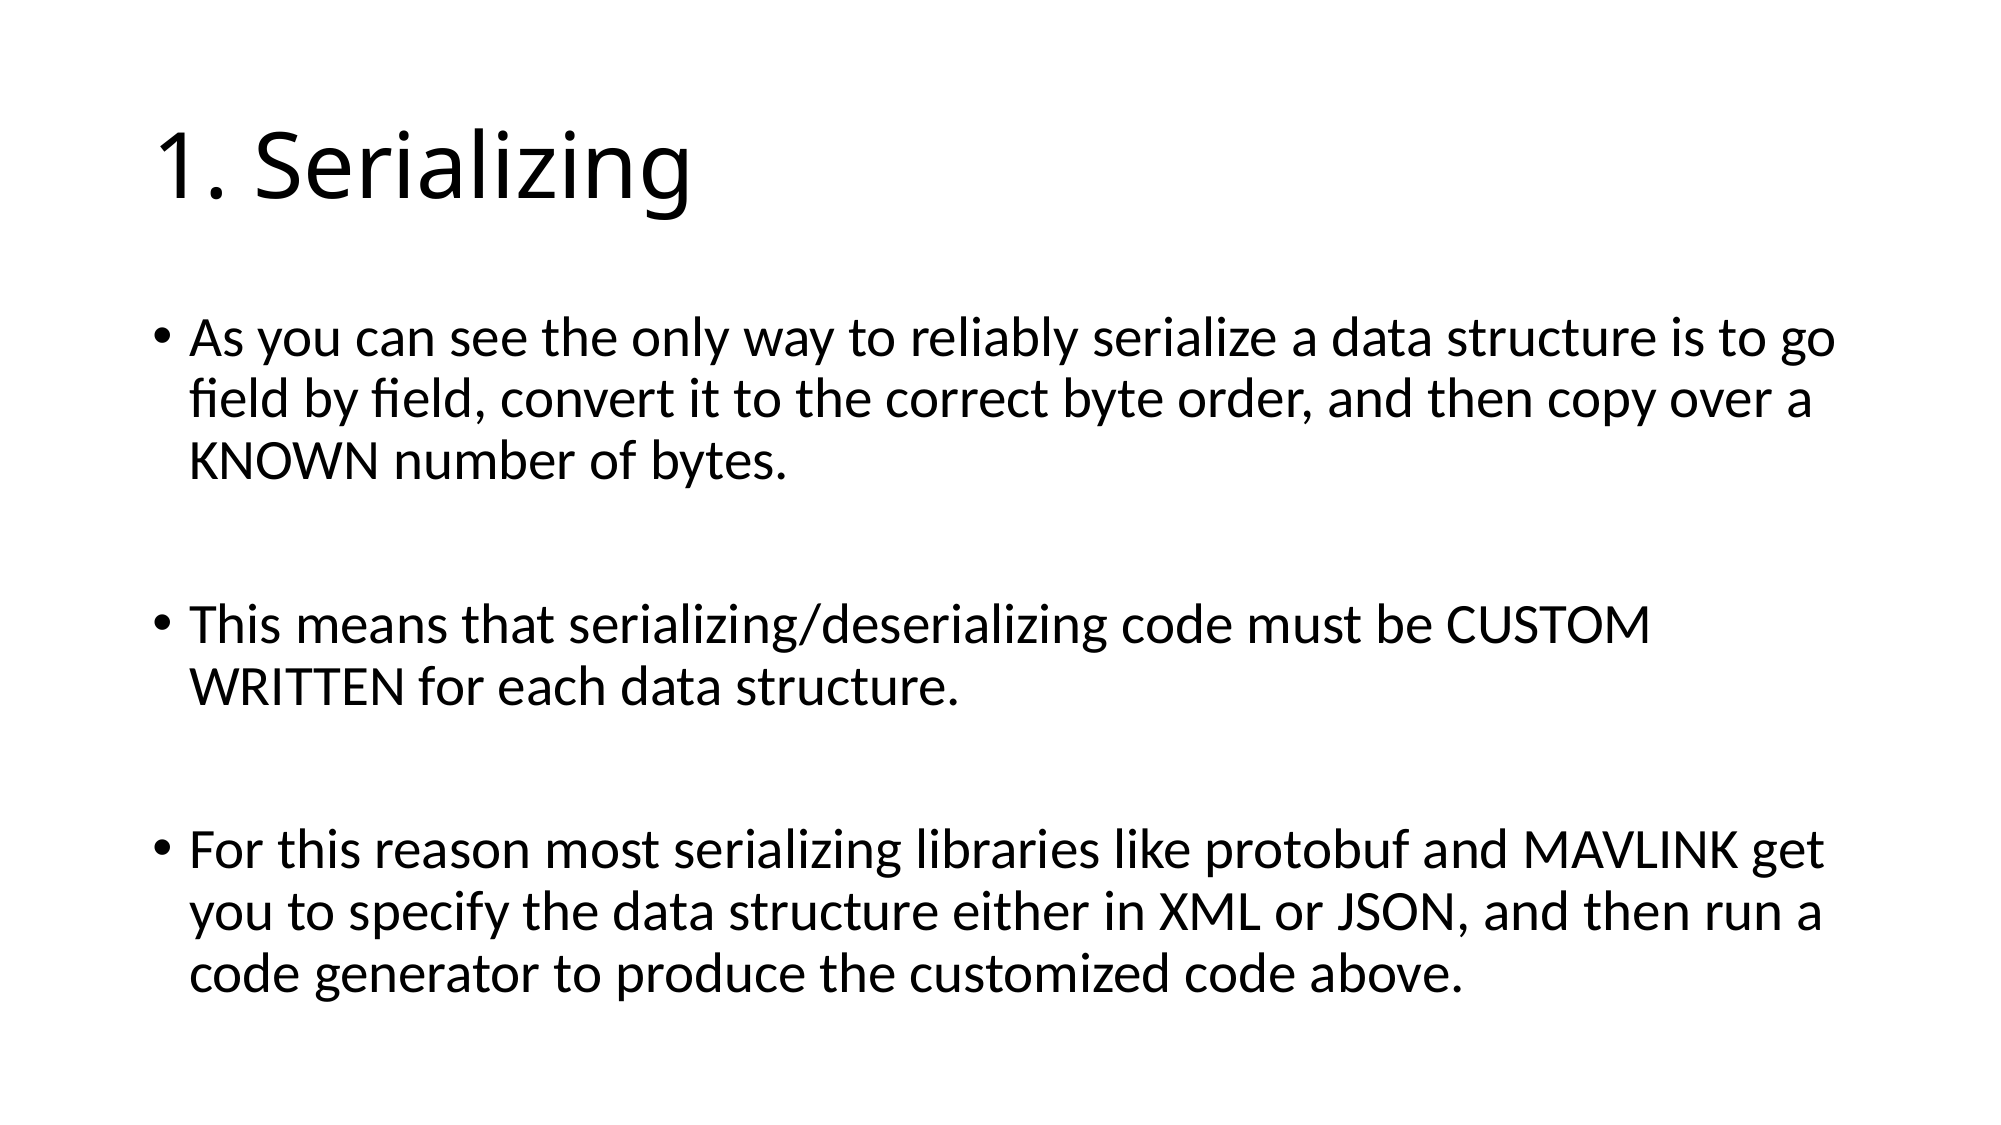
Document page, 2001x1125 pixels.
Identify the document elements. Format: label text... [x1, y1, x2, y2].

list As you can see the only way to reliably serialize a data structure is to go field by field, convert it to the correct byte order, and then copy over a KNOWN number of bytes. This means that serializing/deserializing code must be CUSTOM WRITTEN for each data structure. For this reason most serializing libraries like protobuf and MAVLINK get you to specify the data structure either in XML or JSON, and then run a code generator to produce the customized code above. [137, 299, 1863, 1014]
title 1. Serializing [137, 59, 1863, 278]
